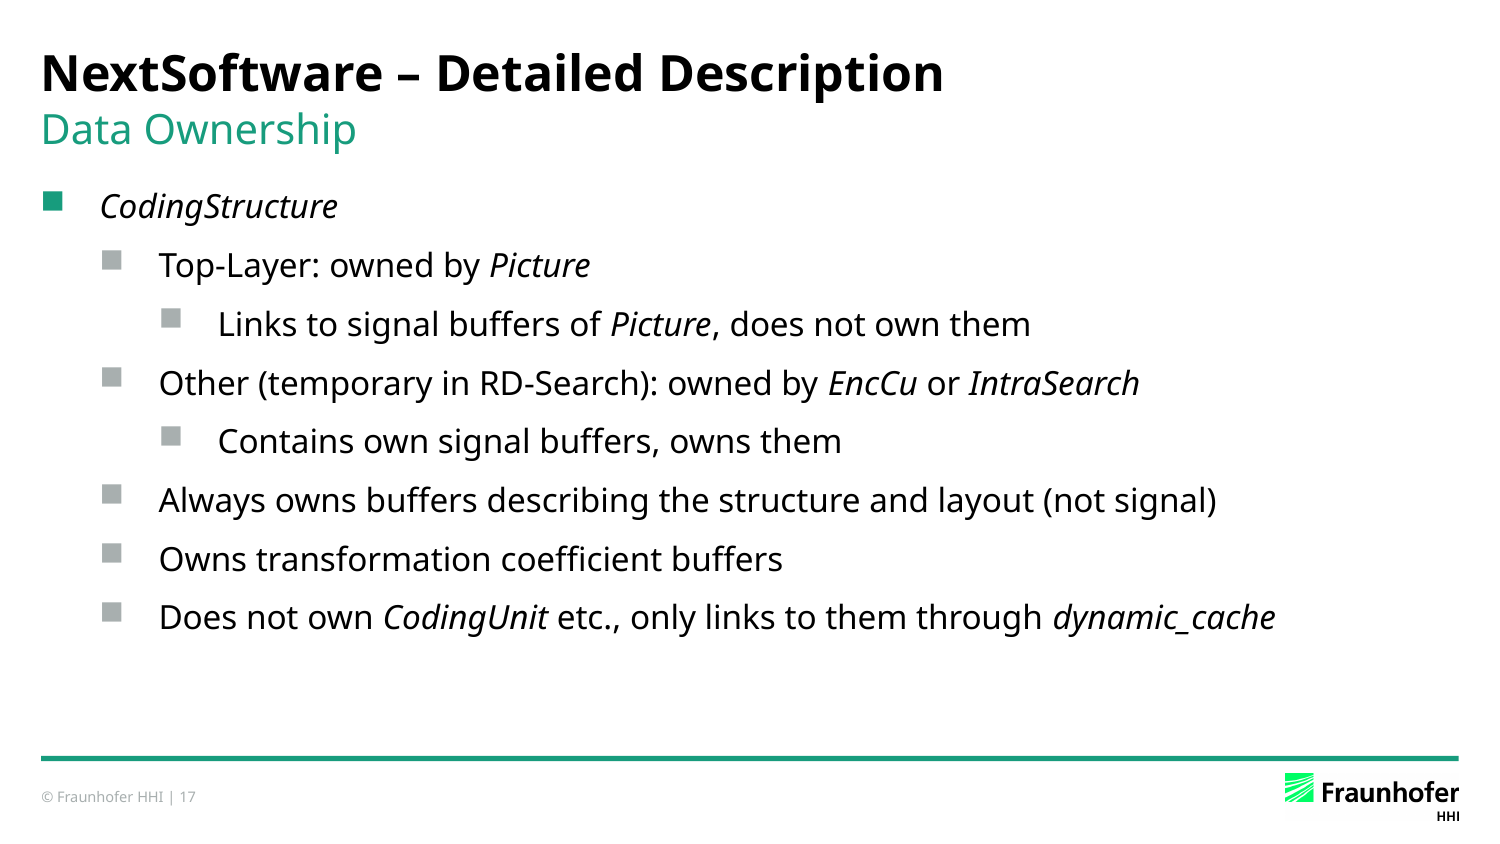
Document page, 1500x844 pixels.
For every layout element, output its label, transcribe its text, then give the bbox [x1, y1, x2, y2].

list Data Ownership [40, 102, 1458, 164]
title NextSoftware – Detailed Description [40, 41, 1458, 102]
picture [1285, 773, 1459, 821]
list CodingStructure Top-Layer: owned by Picture Links to signal buffers of Picture, does not own them Other (temporary in RD-Search): owned by EncCu or IntraSearch Contains own signal buffers, owns them Always owns buffers describing the structure and layout (not signal) Owns transformation coefficient buffers Does not own CodingUnit etc., only links to them through dynamic_cache [40, 185, 1458, 741]
